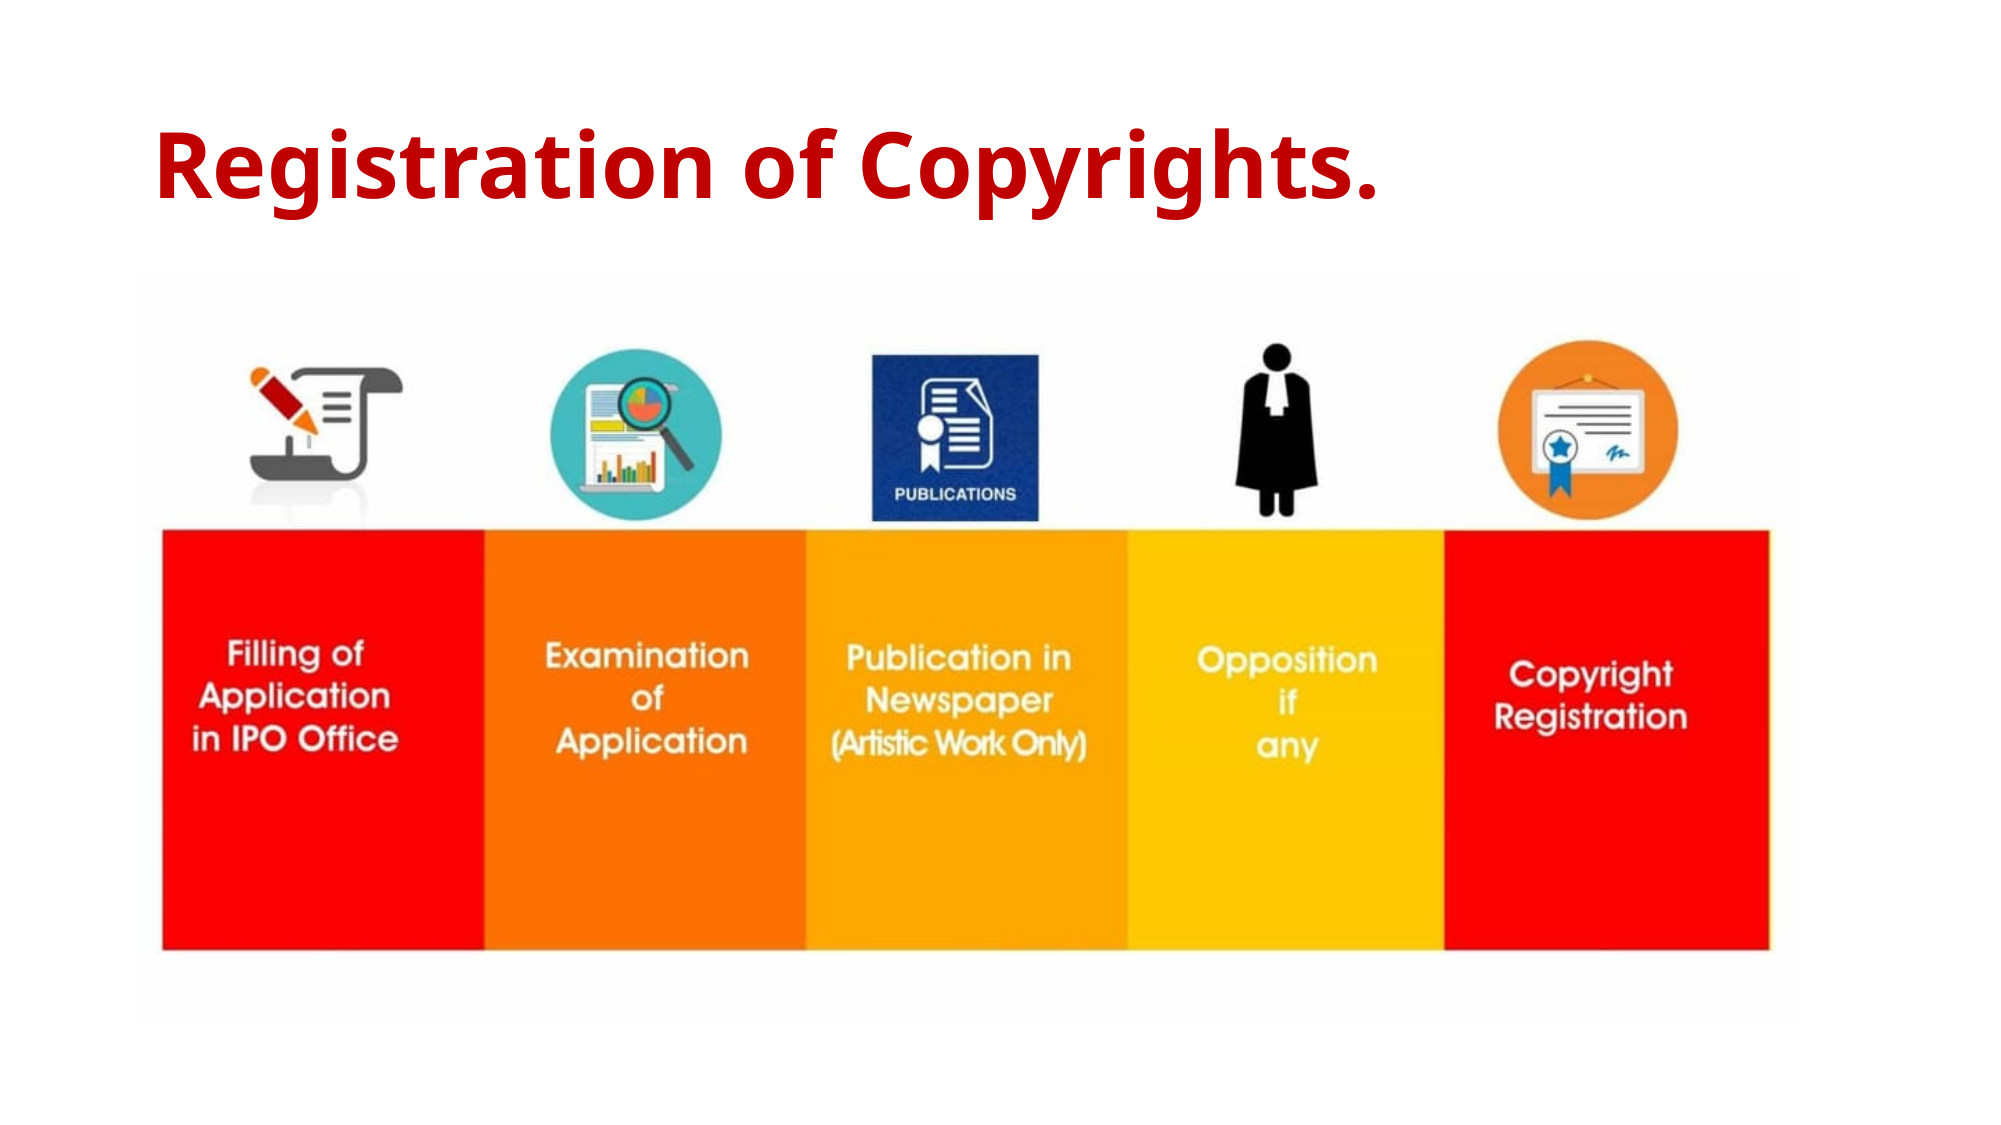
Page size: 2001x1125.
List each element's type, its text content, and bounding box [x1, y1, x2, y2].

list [137, 277, 1798, 1020]
title Registration of Copyrights. [137, 59, 1863, 278]
